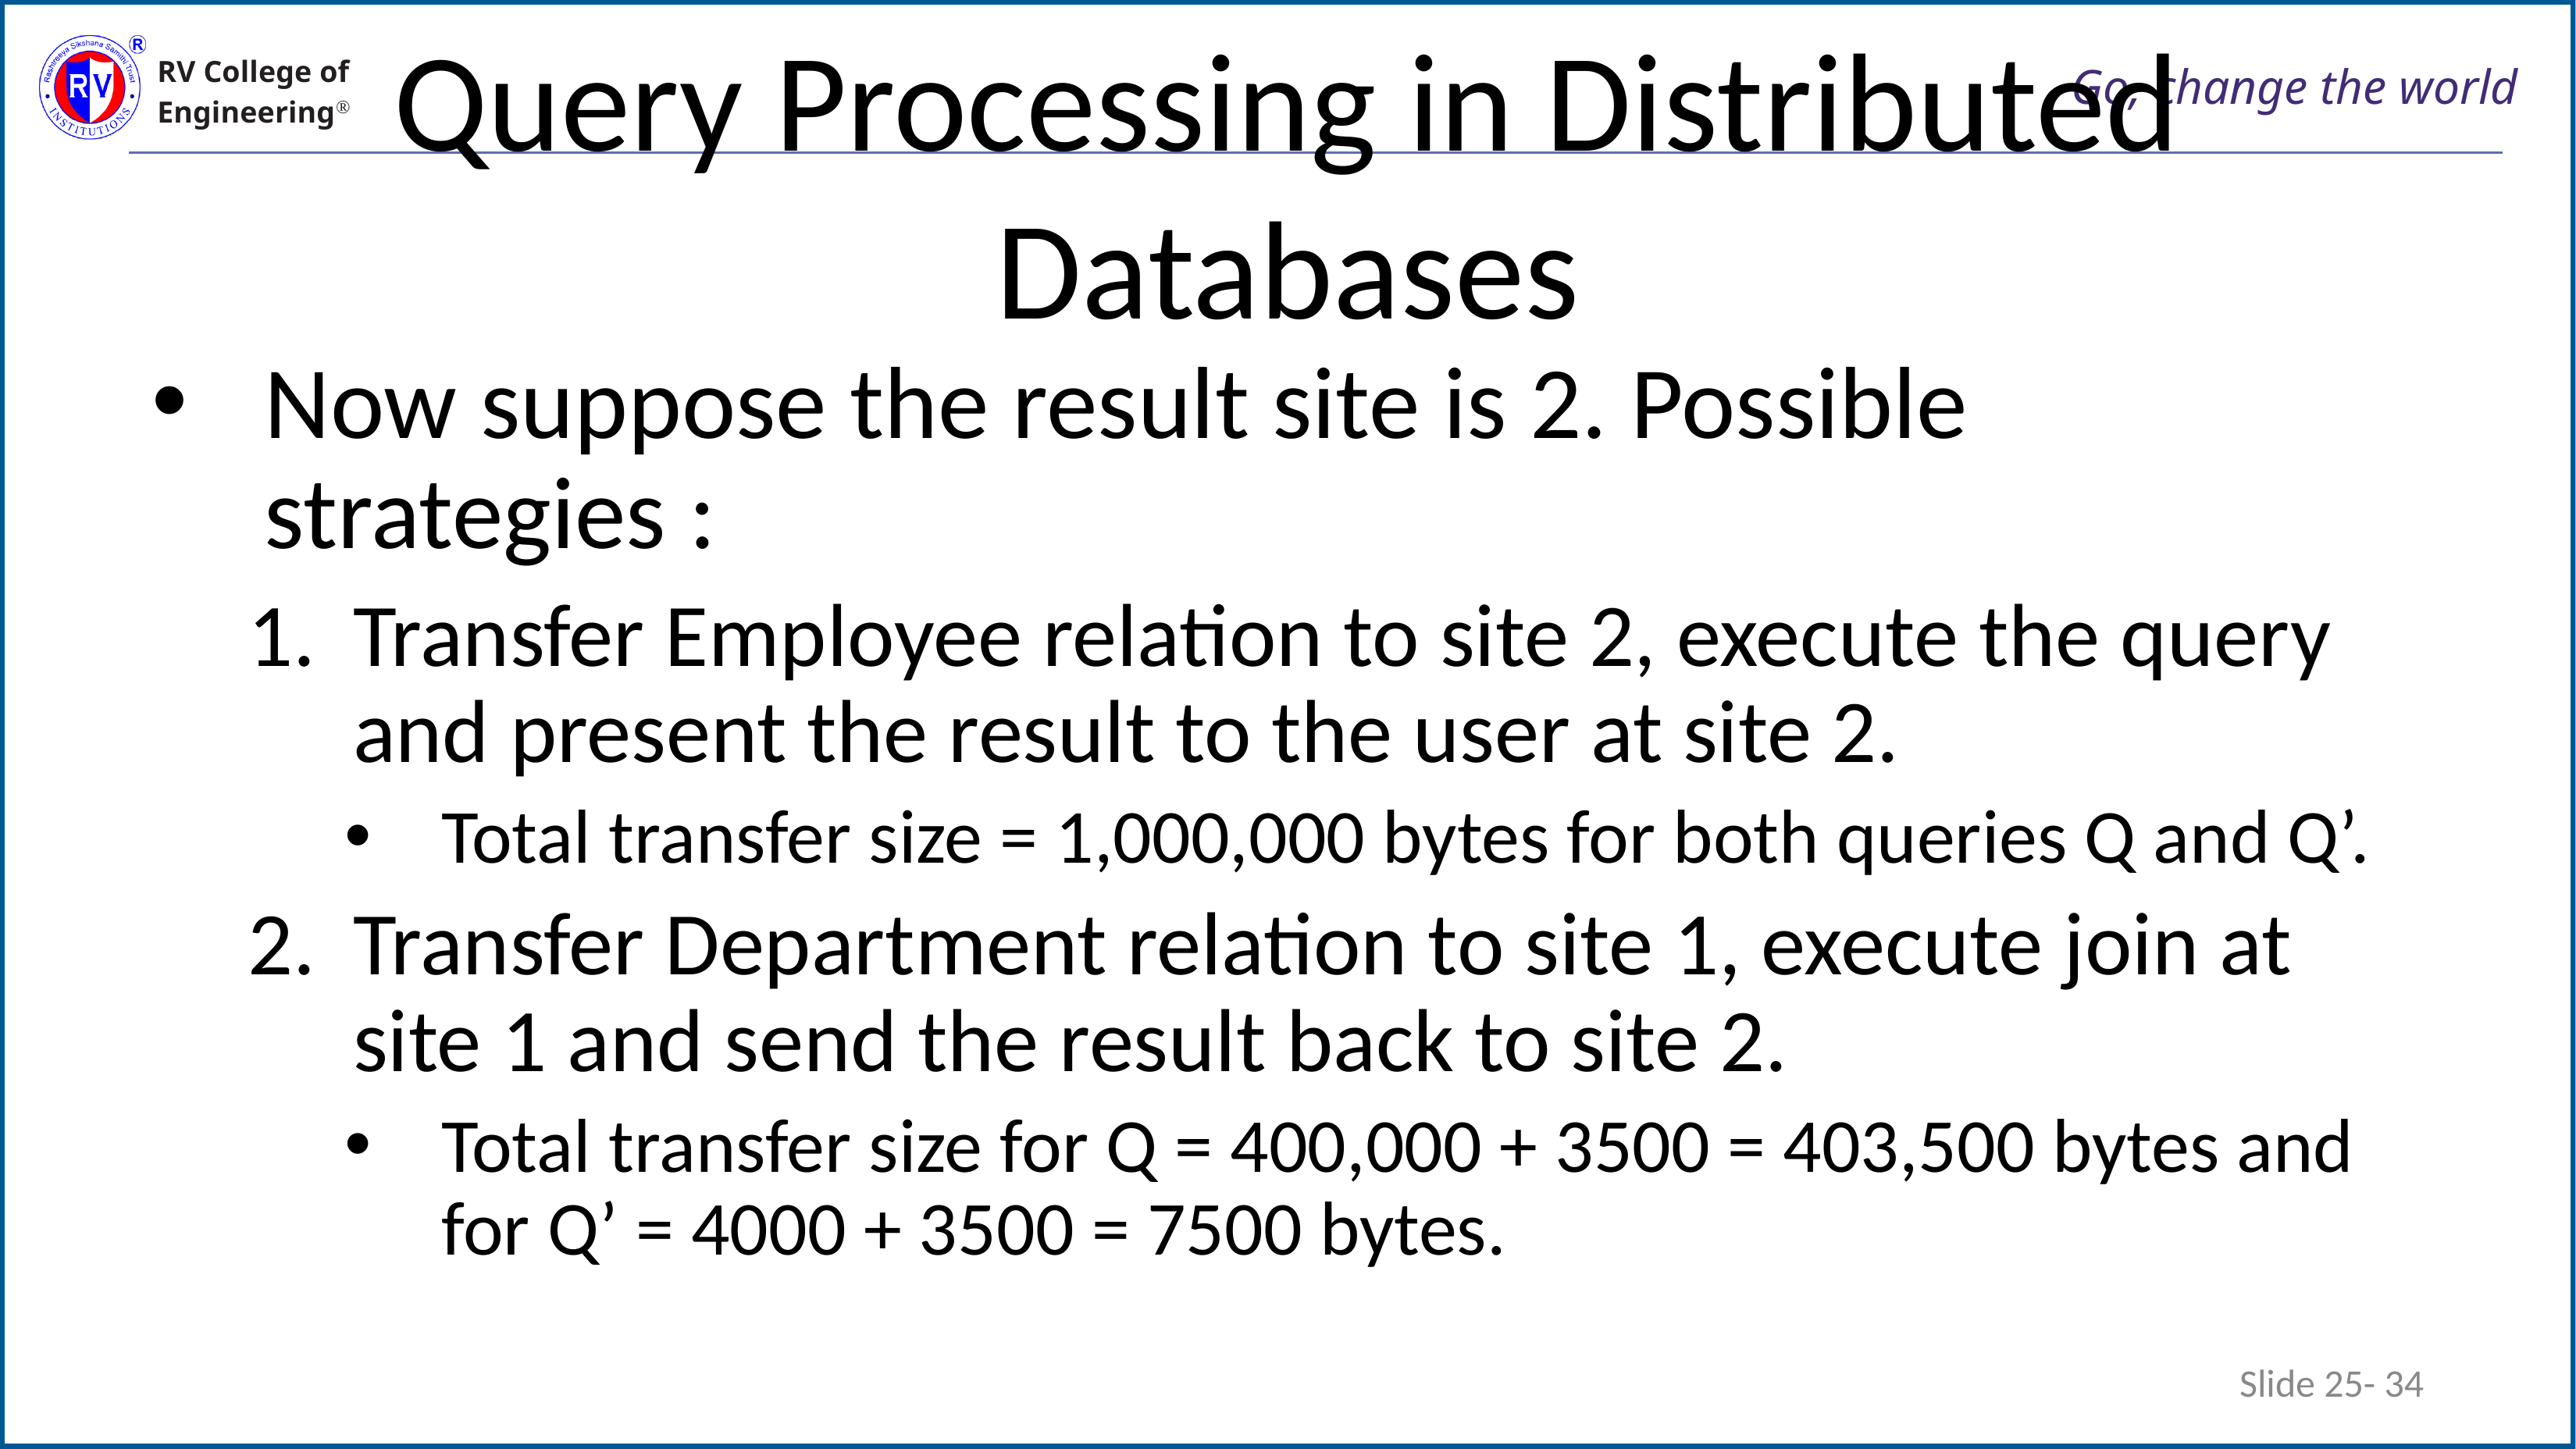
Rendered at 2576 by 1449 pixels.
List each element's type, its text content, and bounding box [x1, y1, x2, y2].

picture [38, 34, 146, 140]
slide_number Slide 25- 34 [1845, 1342, 2447, 1420]
list Now suppose the result site is 2. Possible strategies : Transfer Employee relation to site 2, execute the query and present the result to the user at site 2. Total transfer size = 1,000,000 bytes for both queries Q and Q’. Transfer Department relation to site 1, execute join at site 1 and send the result back to site 2. Total transfer size for Q = 400,000 + 3500 = 403,500 bytes and for Q’ = 4000 + 3500 = 7500 bytes. [128, 337, 2447, 1294]
title Query Processing in Distributed Databases [128, 57, 2447, 300]
